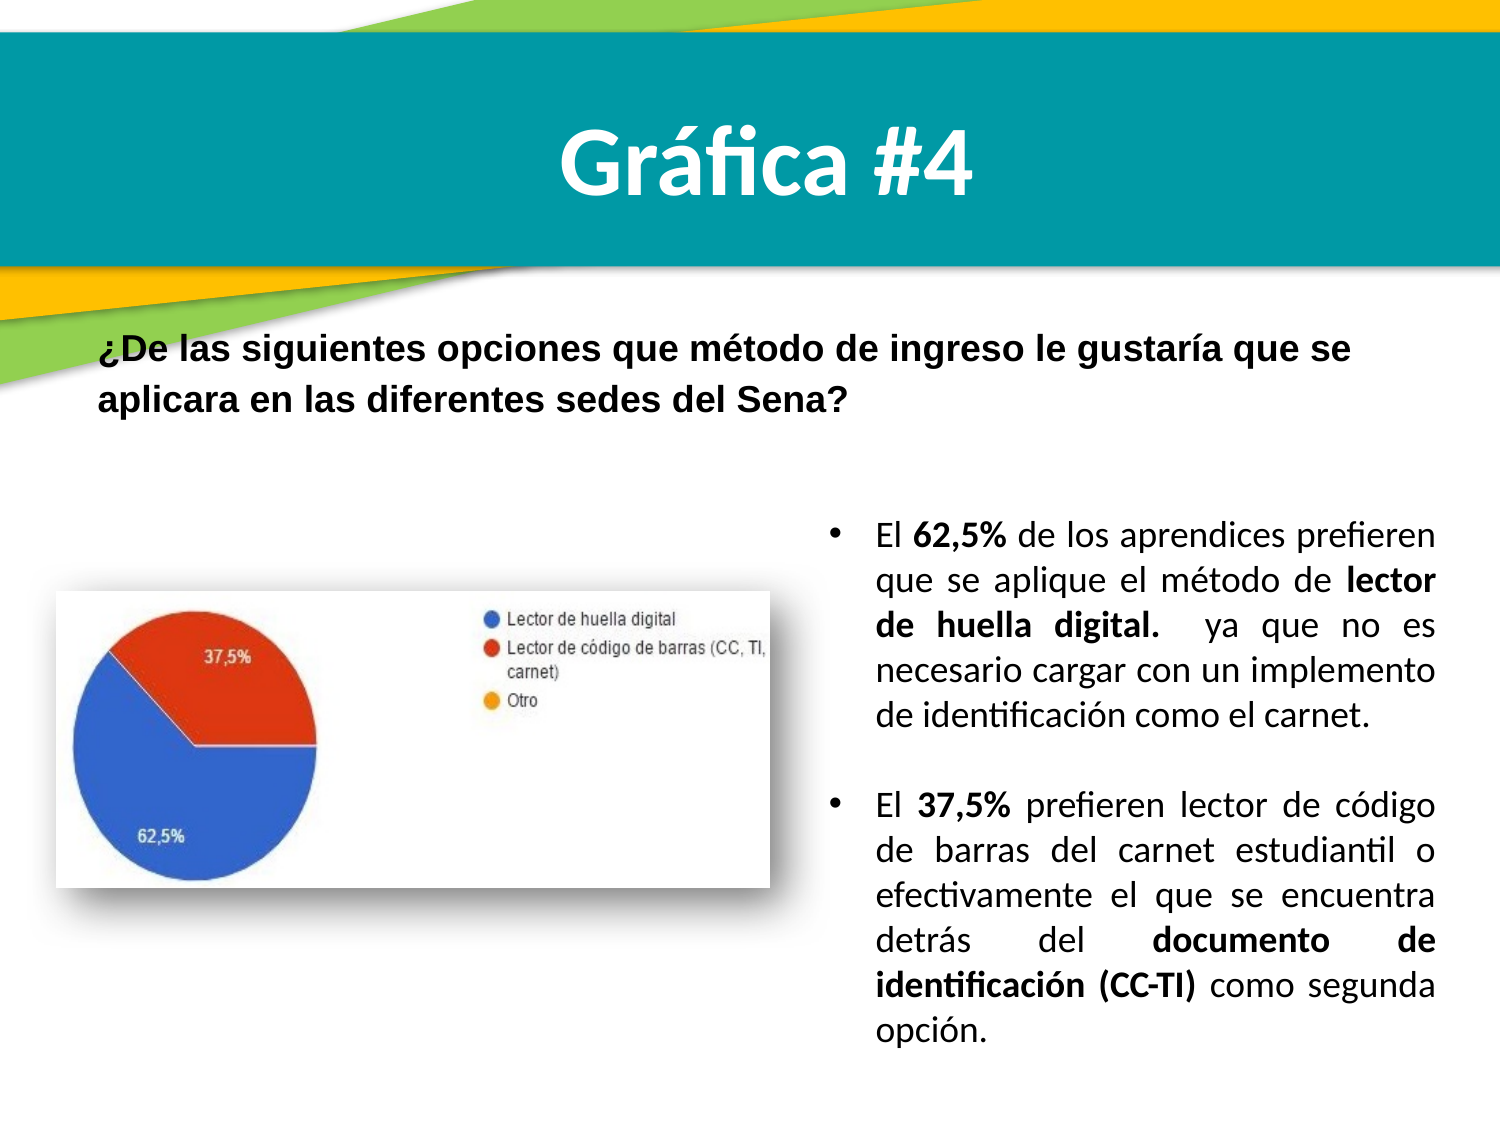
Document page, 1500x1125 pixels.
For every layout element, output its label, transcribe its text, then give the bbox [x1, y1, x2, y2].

text_box [0, 0, 1500, 1125]
text_box El 62,5% de los aprendices prefieren que se aplique el método de lector de huella digital. ya que no es necesario cargar con un implemento de identificación como el carnet. El 37,5% prefieren lector de código de barras del carnet estudiantil o efectivamente el que se encuentra detrás del documento de identificación (CC-TI) como segunda opción. [814, 502, 1452, 1058]
picture [56, 591, 770, 888]
text_box Gráfica #4 [75, 33, 1459, 277]
text_box ¿De las siguientes opciones que método de ingreso le gustaría que se aplicara en las diferentes sedes del Sena? [82, 309, 1452, 428]
